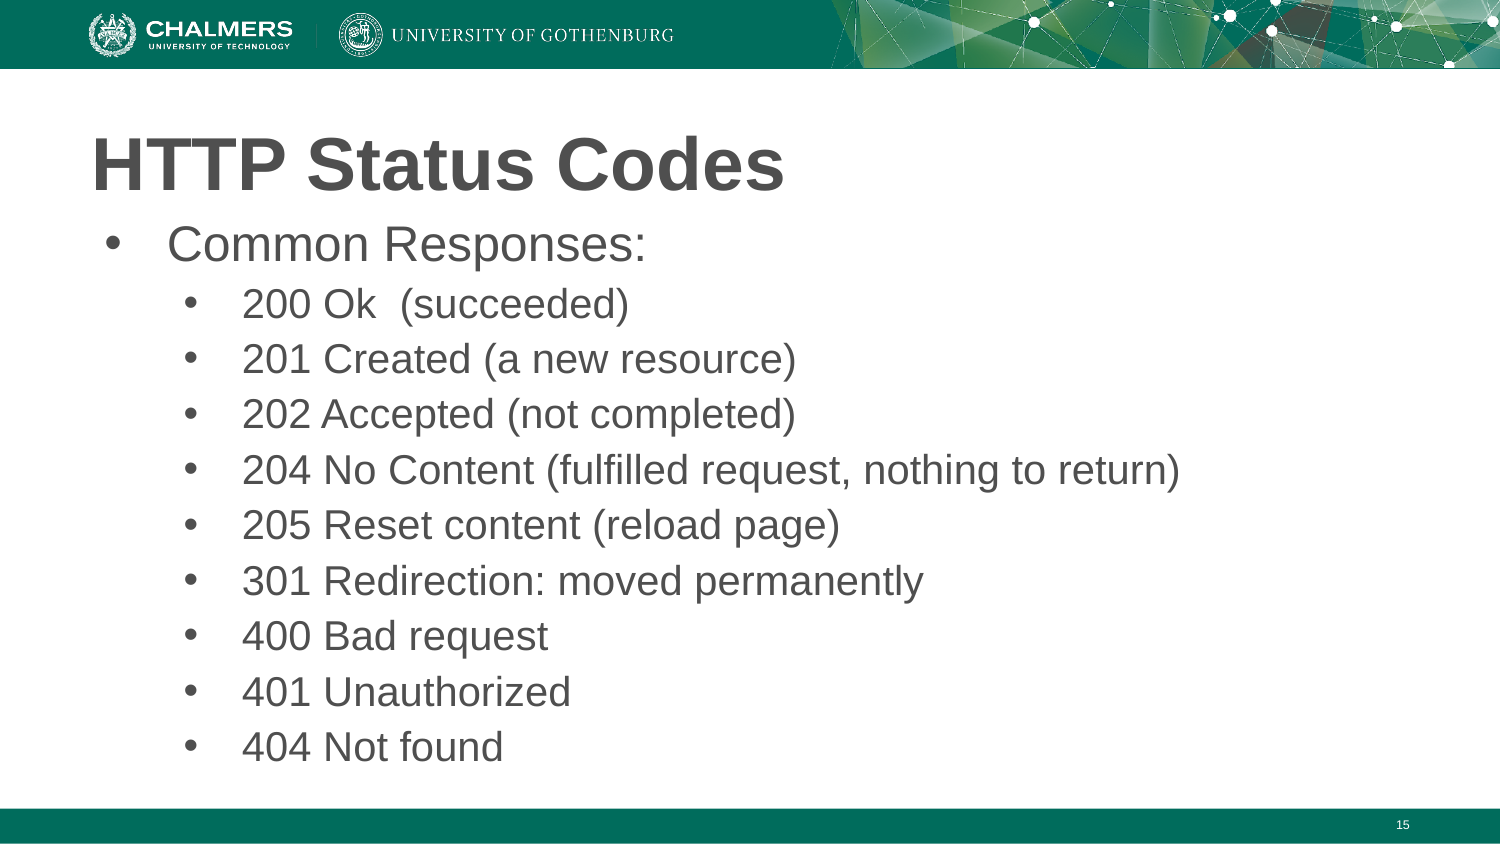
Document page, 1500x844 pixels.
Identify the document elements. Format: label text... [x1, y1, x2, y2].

slide_number ‹#› [1074, 809, 1425, 844]
picture [759, 0, 1500, 68]
title HTTP Status Codes [76, 100, 1425, 210]
picture [64, 0, 696, 85]
list Common Responses: 200 Ok (succeeded) 201 Created (a new resource) 202 Accepted (not completed) 204 No Content (fulfilled request, nothing to return) 205 Reset content (reload page) 301 Redirection: moved permanently 400 Bad request 401 Unauthorized 404 Not found [76, 210, 1425, 782]
